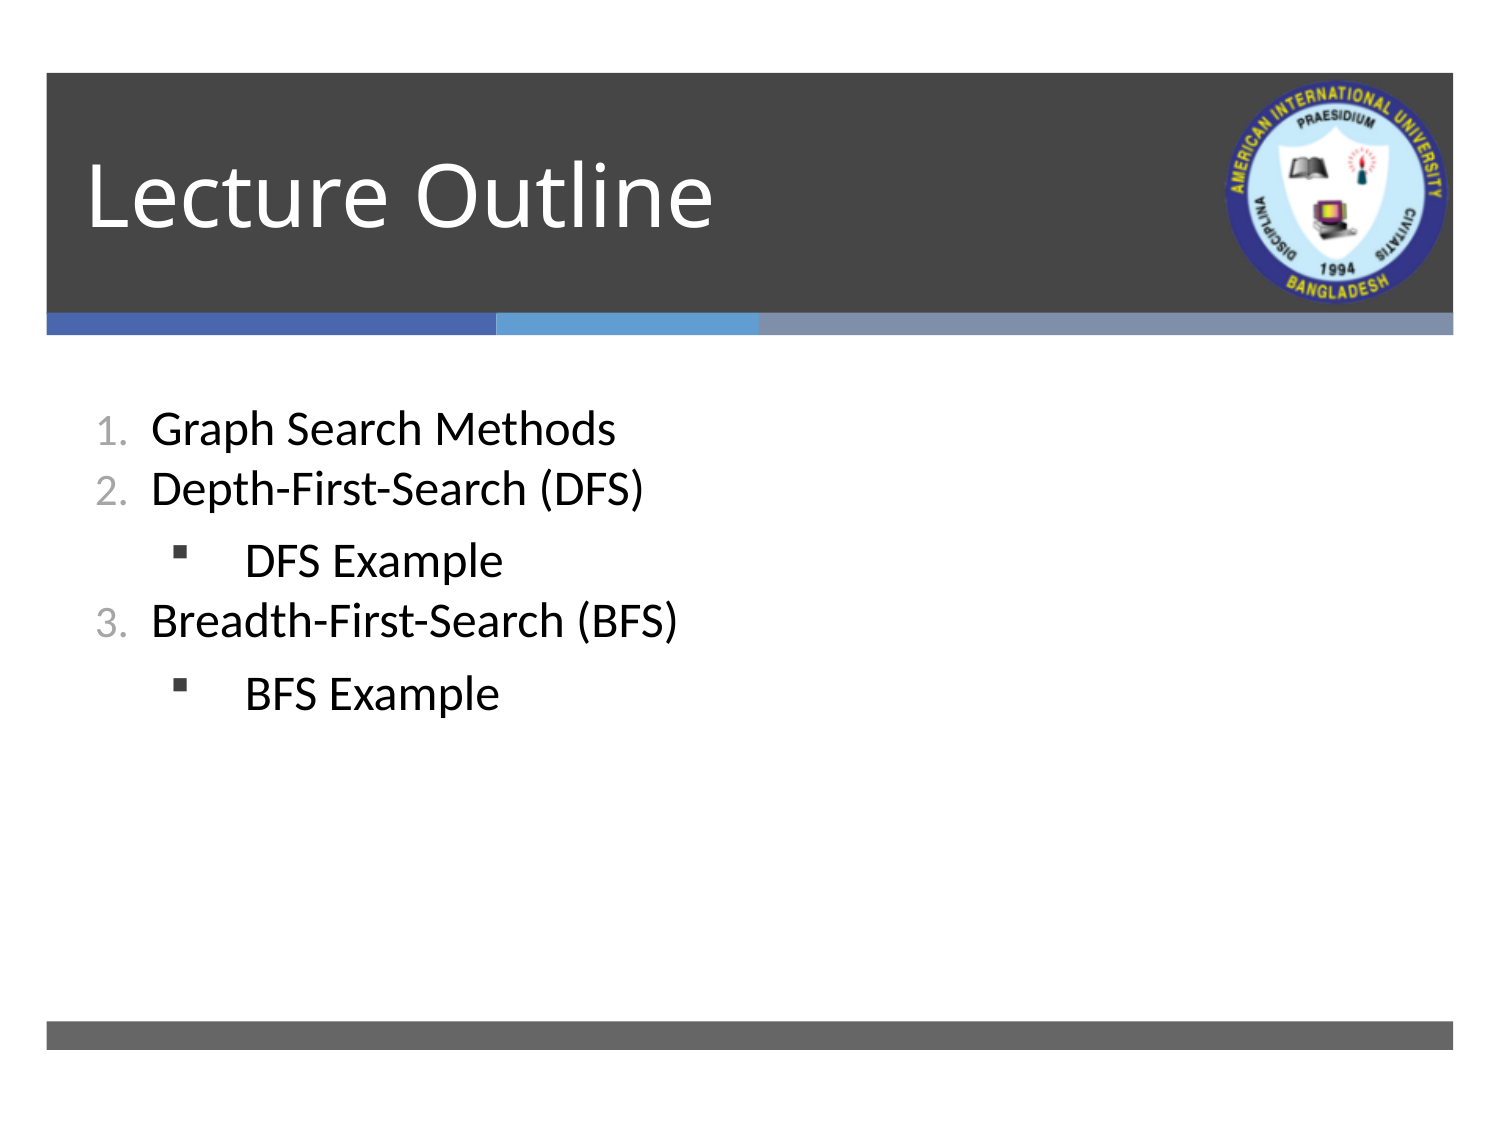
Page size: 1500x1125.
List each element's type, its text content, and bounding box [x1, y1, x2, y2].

subtitle Graph Search Methods Depth-First-Search (DFS) DFS Example Breadth-First-Search (BFS) BFS Example [79, 387, 1352, 882]
title Lecture Outline [69, 73, 1351, 253]
picture [1220, 75, 1454, 310]
